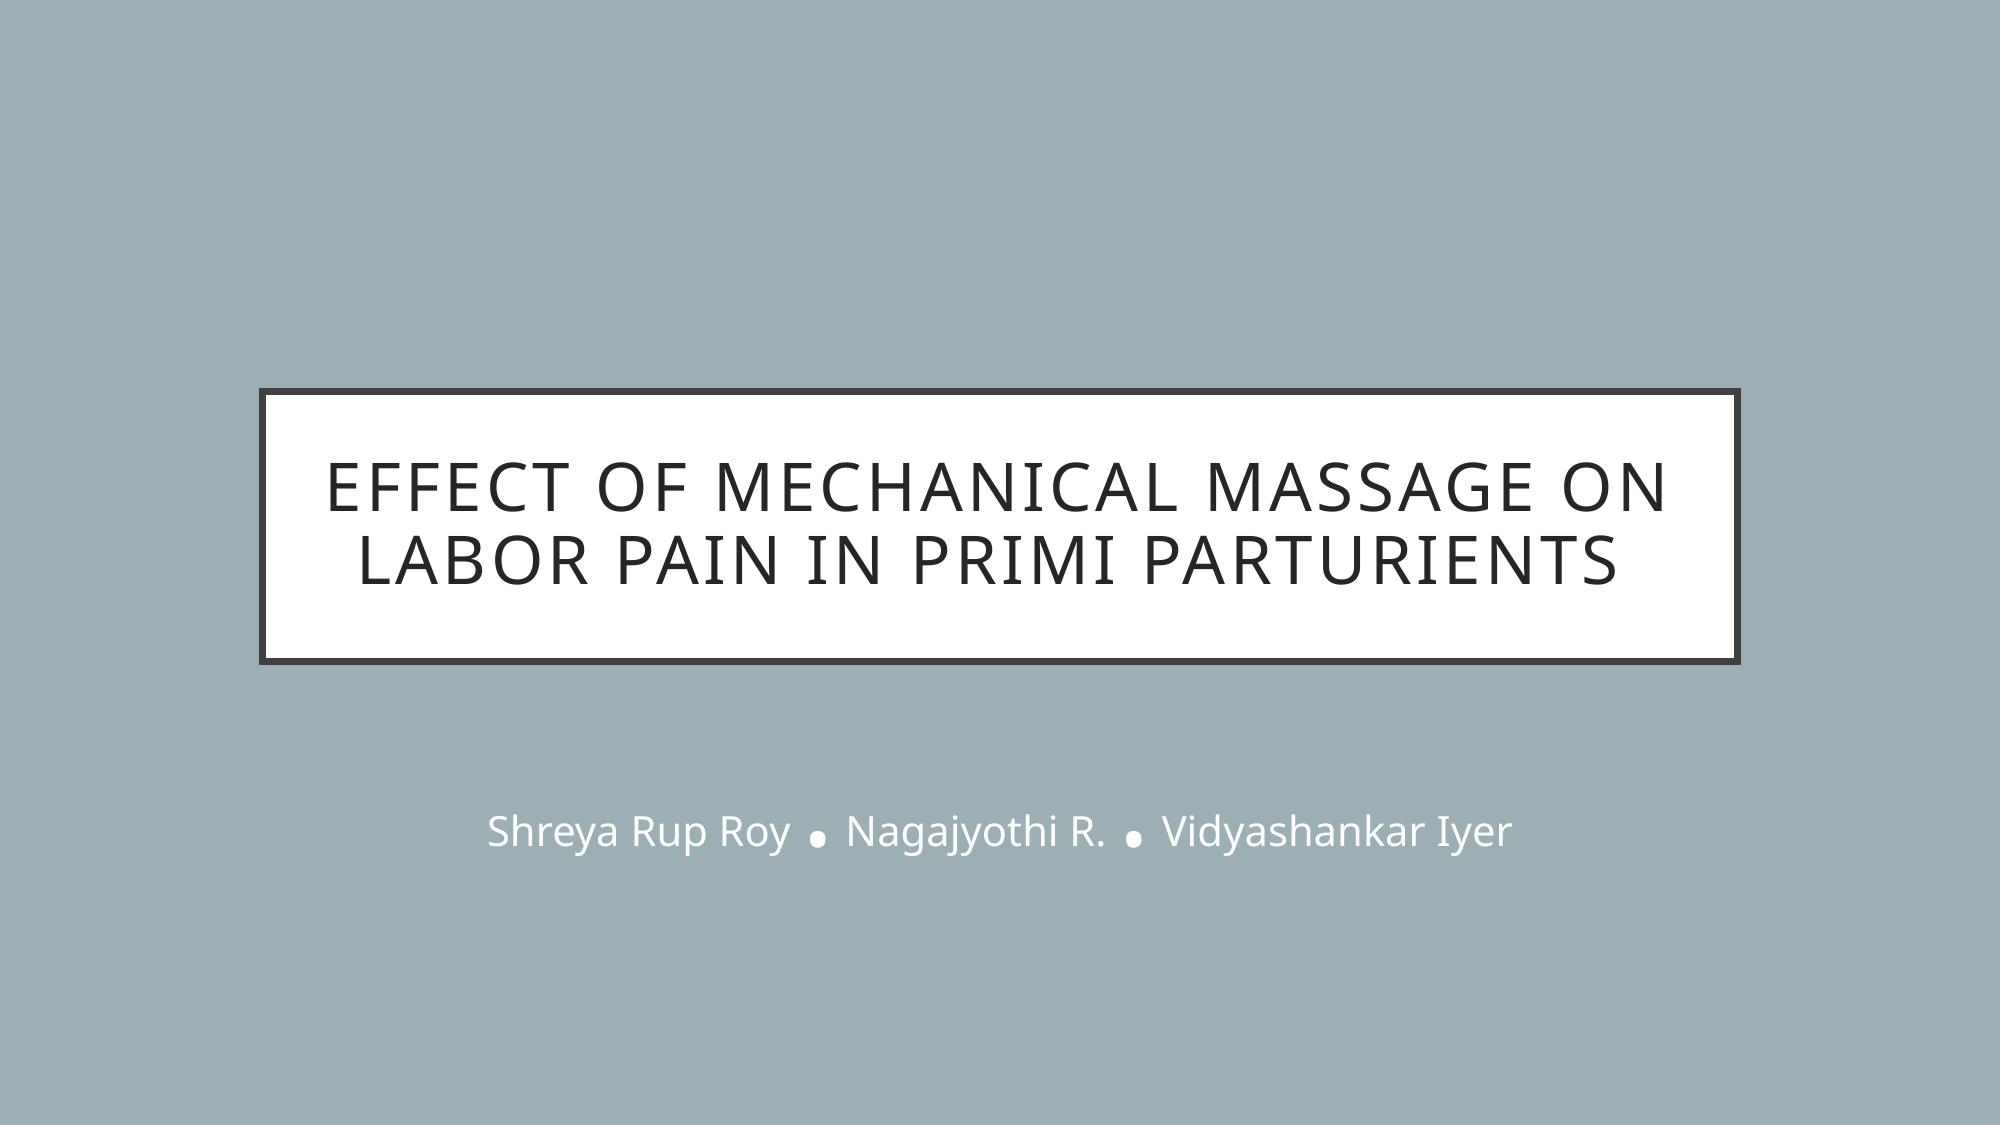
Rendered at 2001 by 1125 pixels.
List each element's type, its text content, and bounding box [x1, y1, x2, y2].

subtitle Shreya Rup Roy . Nagajyothi R. . Vidyashankar Iyer [442, 713, 1558, 918]
title EFFECT OF MECHANICAL Massage on labor pain in primi parturients [259, 388, 1741, 665]
